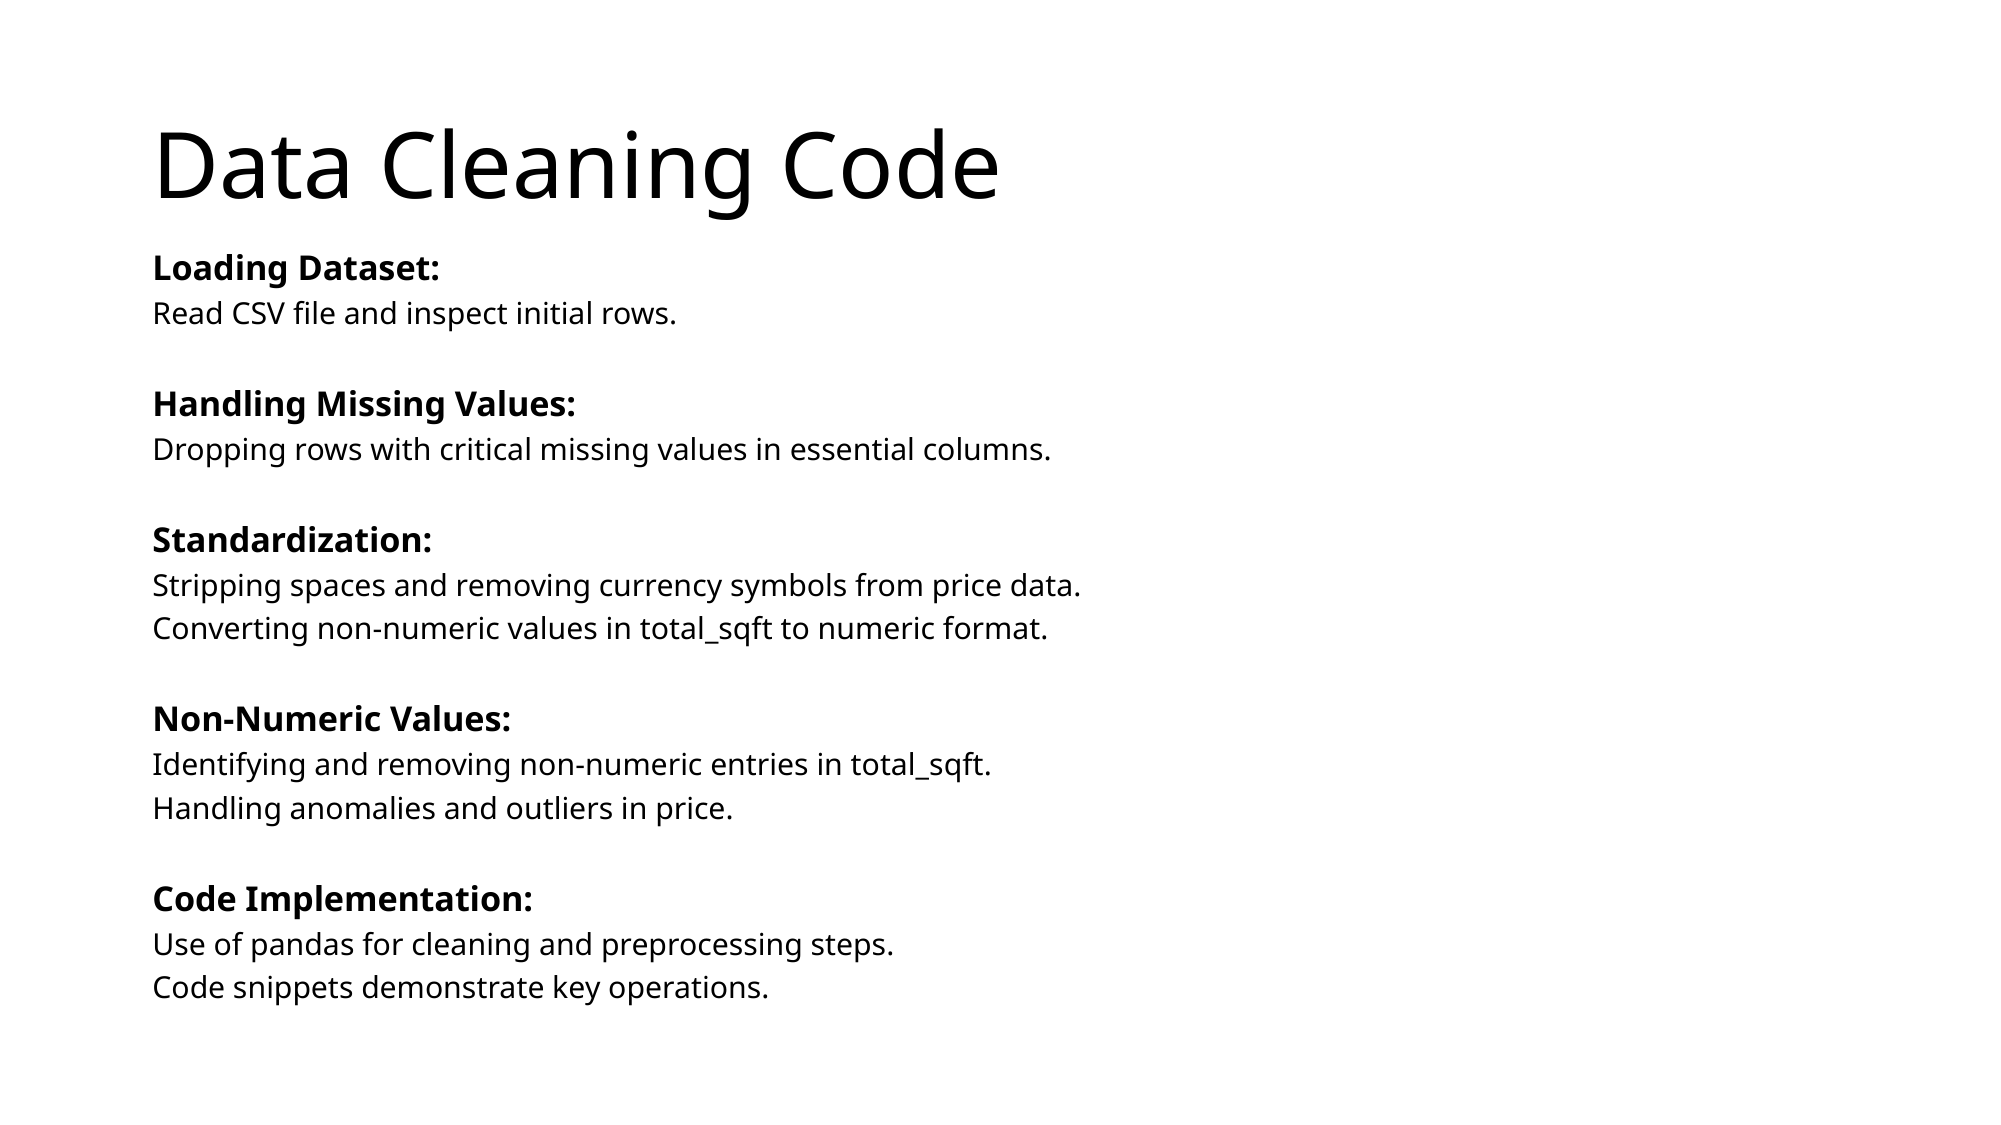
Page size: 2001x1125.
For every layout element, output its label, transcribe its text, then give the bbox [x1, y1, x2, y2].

list Loading Dataset: Read CSV file and inspect initial rows. Handling Missing Values: Dropping rows with critical missing values in essential columns. Standardization: Stripping spaces and removing currency symbols from price data. Converting non-numeric values in total_sqft to numeric format. Non-Numeric Values: Identifying and removing non-numeric entries in total_sqft. Handling anomalies and outliers in price. Code Implementation: Use of pandas for cleaning and preprocessing steps. Code snippets demonstrate key operations. [137, 230, 1863, 1014]
title Data Cleaning Code [137, 59, 1863, 230]
